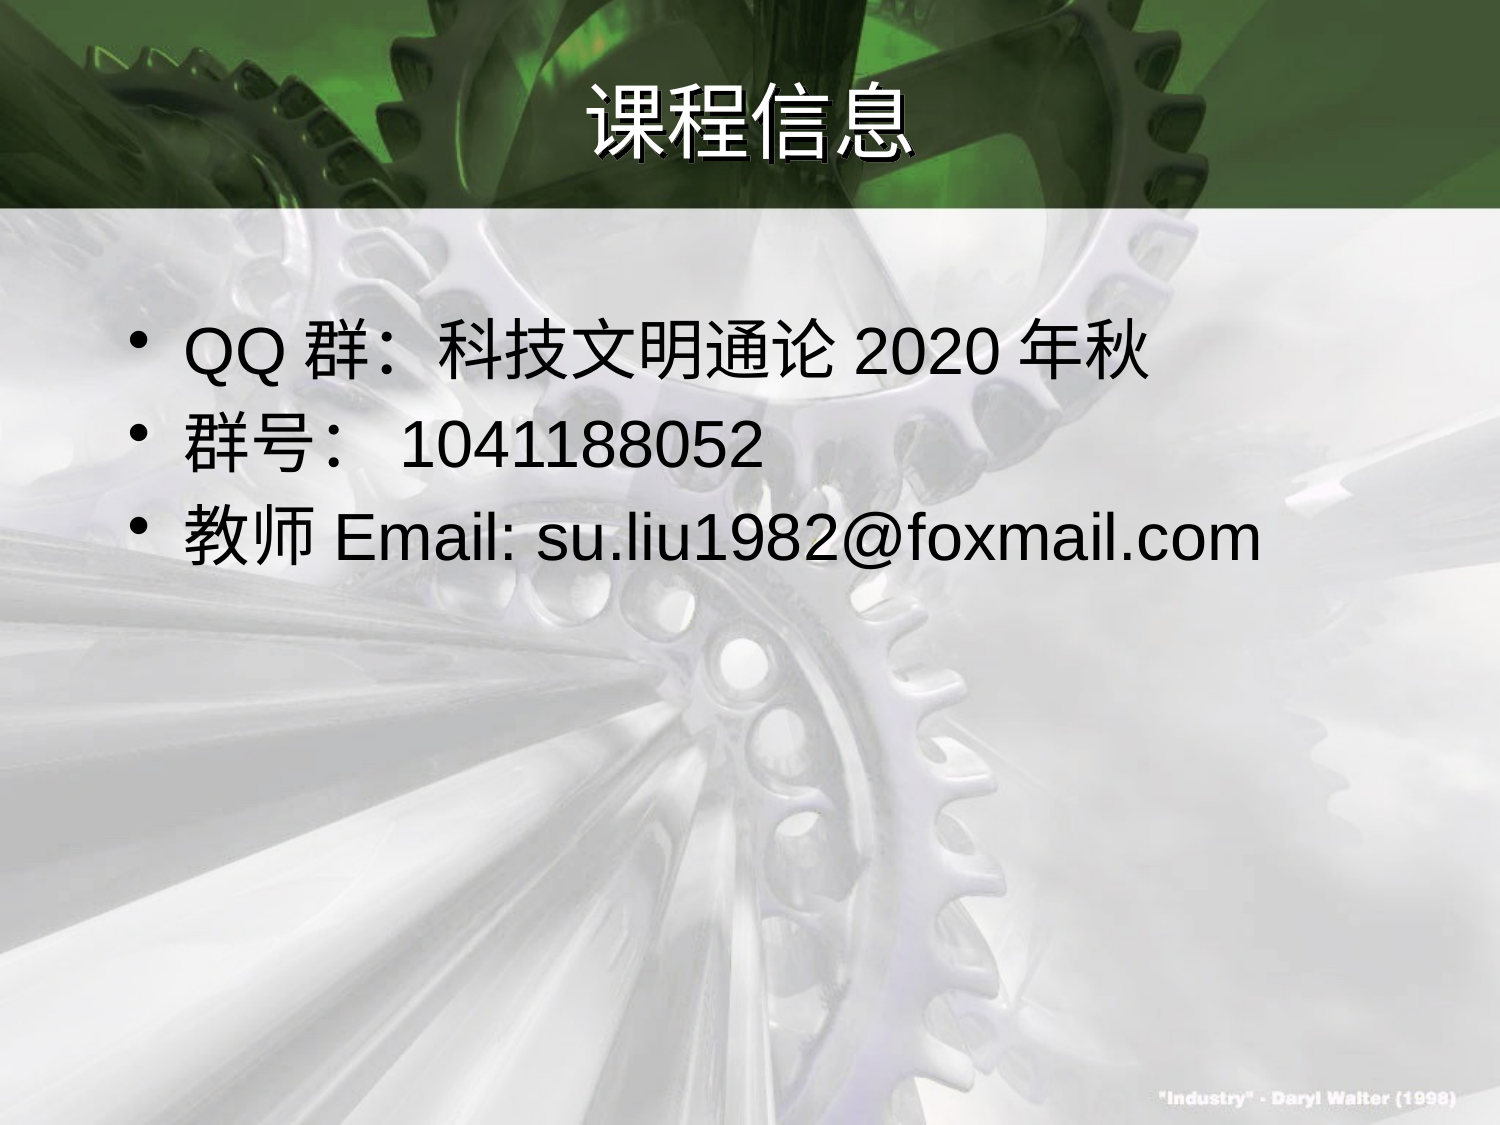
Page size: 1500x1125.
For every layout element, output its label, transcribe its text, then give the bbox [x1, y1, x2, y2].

title 课程信息 [112, 24, 1388, 213]
list QQ群：科技文明通论2020年秋 群号：1041188052 教师Email: su.liu1982@foxmail.com [112, 299, 1388, 1001]
picture [0, 0, 1500, 1125]
